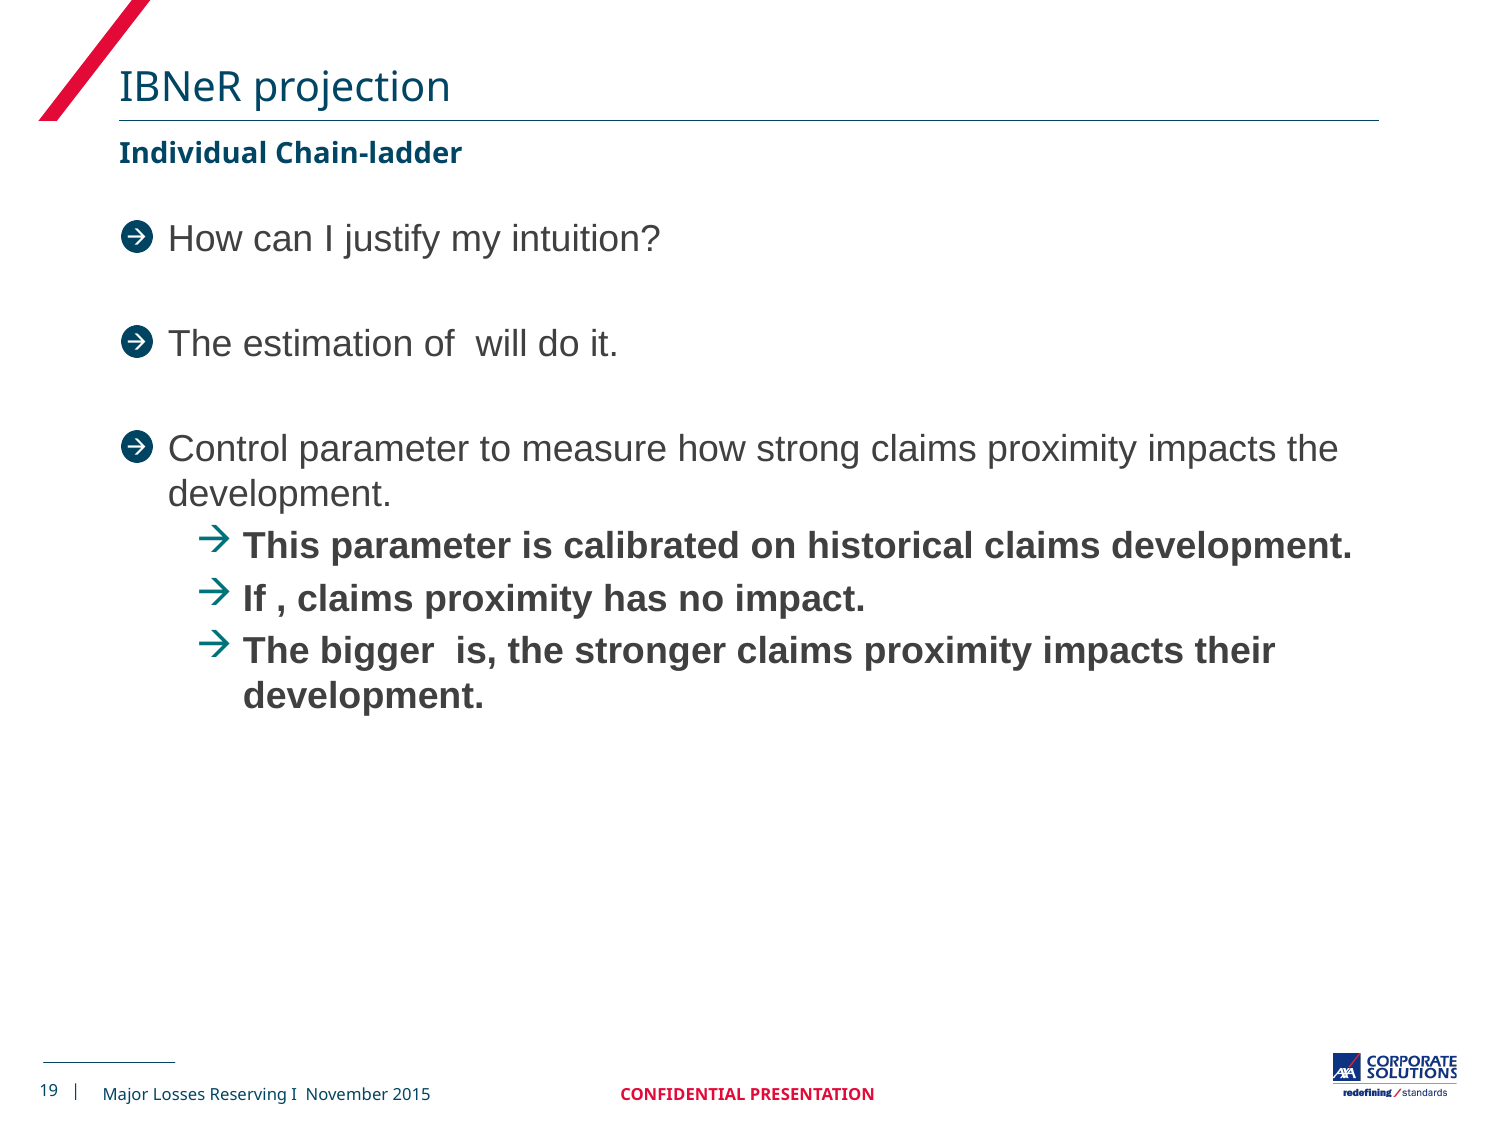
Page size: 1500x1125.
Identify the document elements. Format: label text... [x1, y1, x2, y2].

slide_number 19 | [8, 1067, 89, 1103]
footer Major Losses Reserving I November 2015 [102, 1068, 572, 1104]
picture [1333, 1053, 1457, 1097]
picture [128, 234, 144, 239]
picture [143, 325, 153, 335]
picture [121, 453, 130, 463]
picture [121, 348, 130, 358]
picture [128, 444, 144, 449]
picture [144, 453, 153, 463]
picture [121, 430, 131, 440]
title IBNeR projection [119, 54, 1380, 110]
picture [144, 243, 153, 253]
picture [143, 220, 153, 230]
picture [121, 325, 131, 335]
picture [144, 348, 153, 358]
slide_number CONFIDENTIAL PRESENTATION [575, 1067, 925, 1104]
picture [121, 220, 131, 230]
picture [128, 339, 144, 344]
picture [143, 430, 153, 440]
list Individual Chain-ladder [119, 134, 1378, 198]
picture [121, 243, 130, 253]
